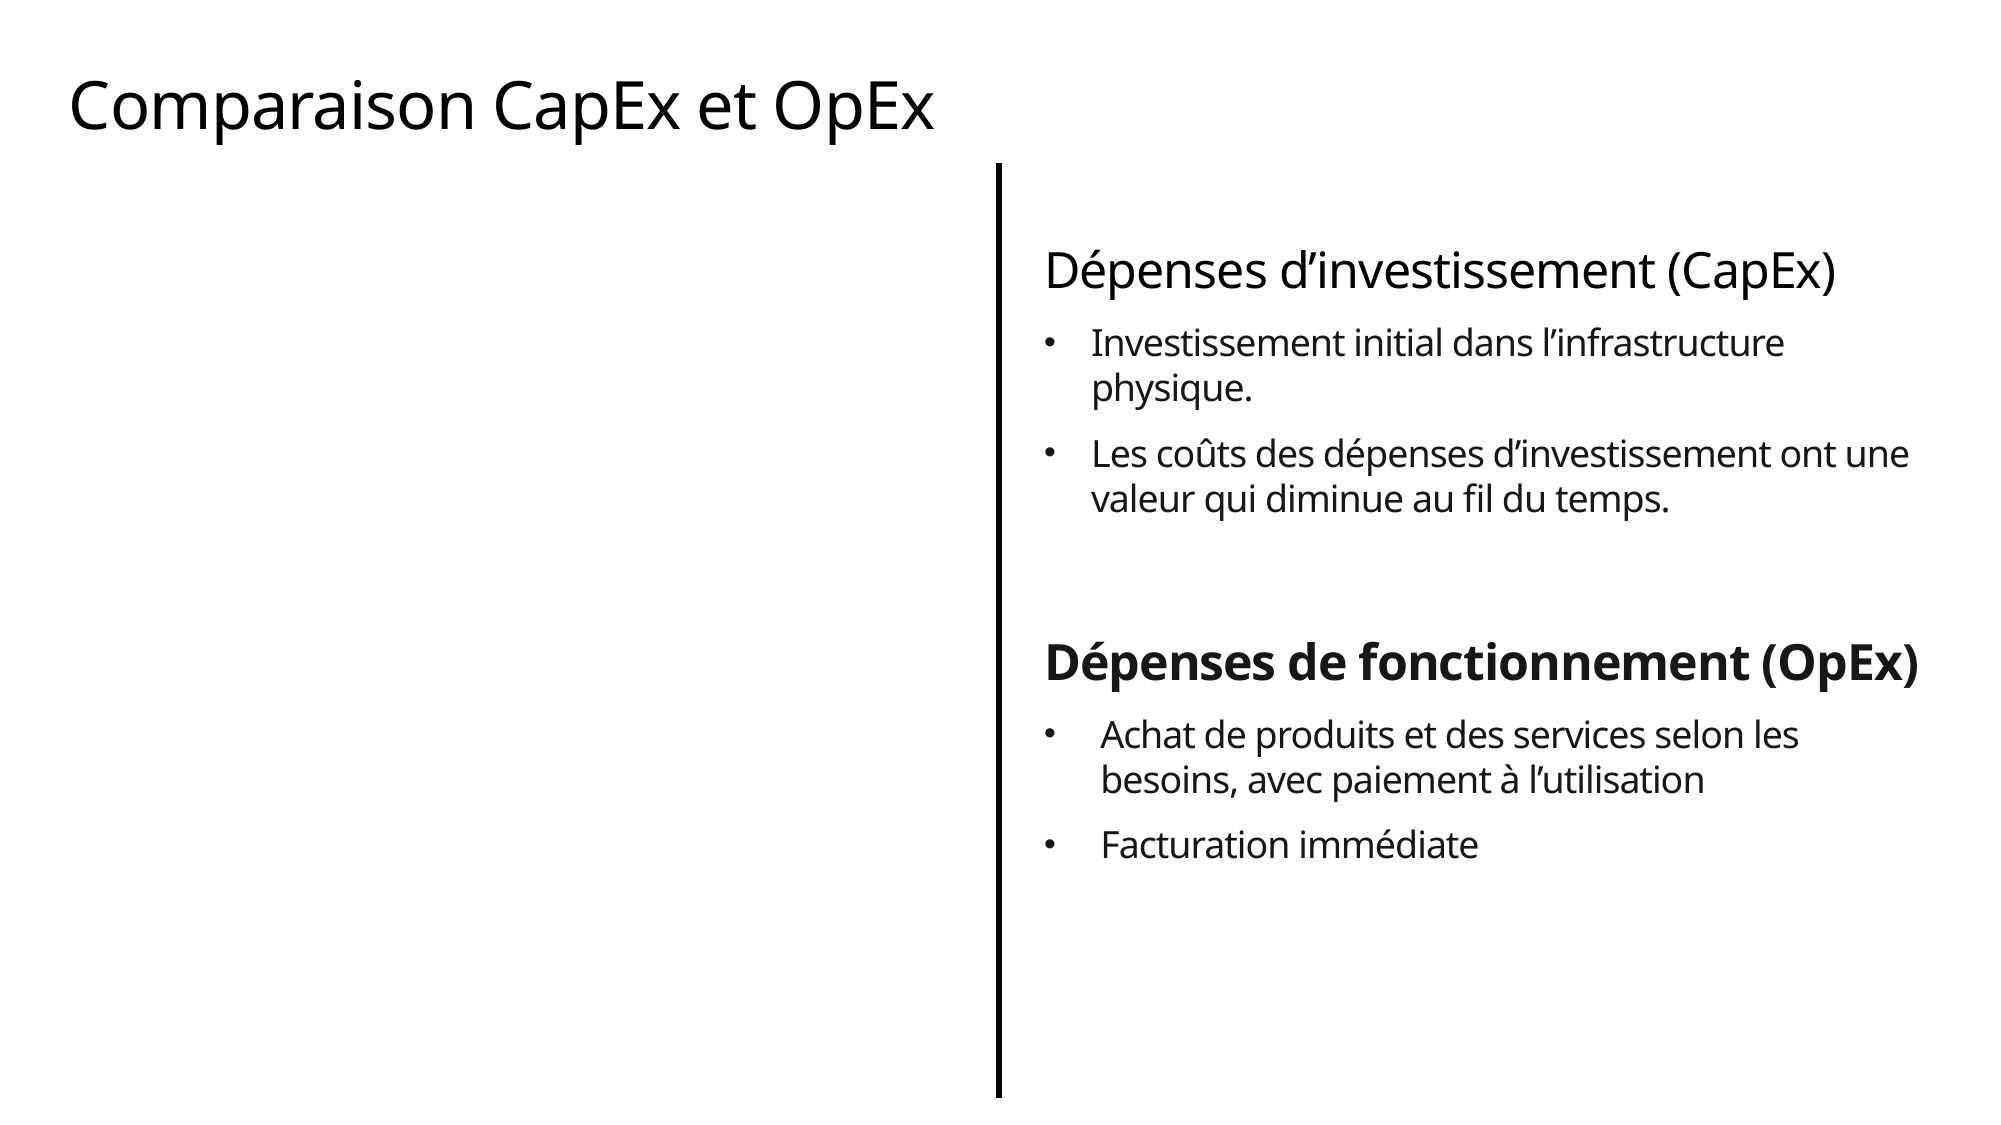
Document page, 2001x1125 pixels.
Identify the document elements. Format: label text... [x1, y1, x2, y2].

title Comparaison CapEx et OpEx [68, 72, 1930, 184]
list Dépenses de fonctionnement (OpEx) Achat de produits et des services selon les besoins, avec paiement à l’utilisation Facturation immédiate [1044, 630, 1930, 982]
list Dépenses d’investissement (CapEx) Investissement initial dans l’infrastructure physique. Les coûts des dépenses d’investissement ont une valeur qui diminue au fil du temps. [1044, 238, 1930, 590]
